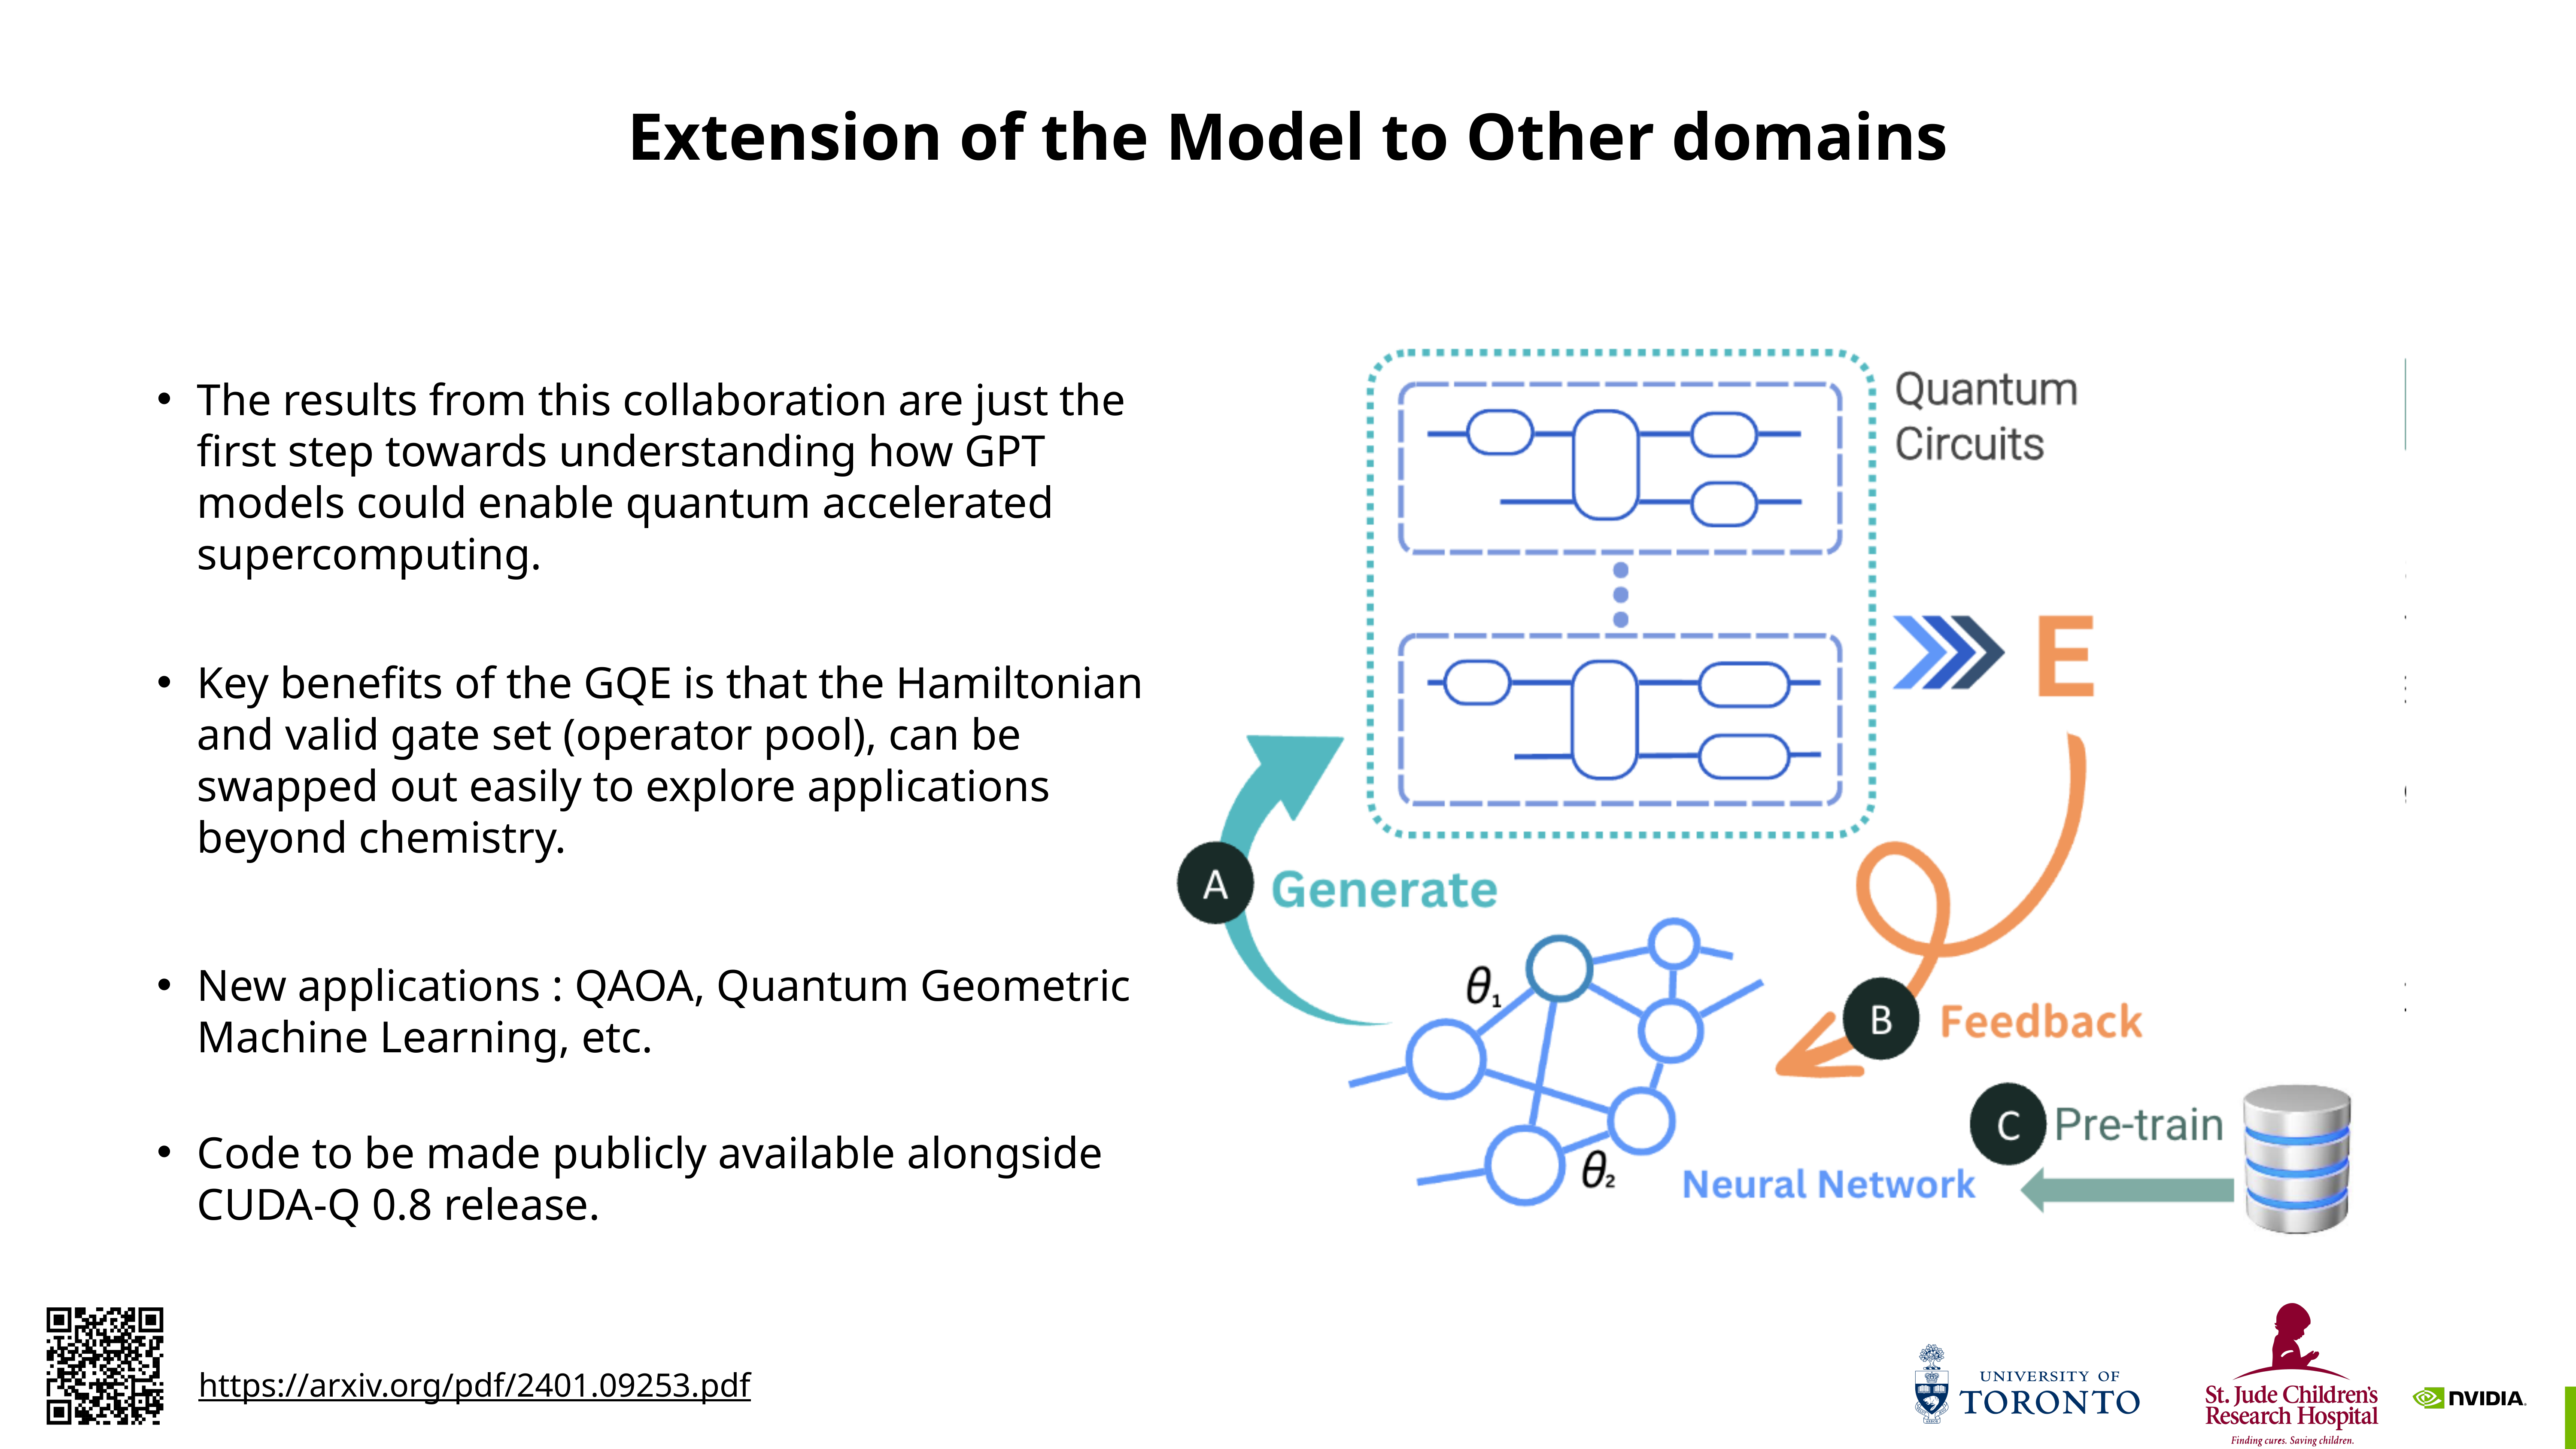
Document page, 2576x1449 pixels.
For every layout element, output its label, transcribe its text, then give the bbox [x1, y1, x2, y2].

text_box The results from this collaboration are just the first step towards understanding how GPT models could enable quantum accelerated supercomputing. Key benefits of the GQE is that the Hamiltonian and valid gate set (operator pool), can be swapped out easily to explore applications beyond chemistry. New applications : QAOA, Quantum Geometric Machine Learning, etc. Code to be made publicly available alongside CUDA-Q 0.8 release. C [150, 369, 1158, 1449]
text_box https://arxiv.org/pdf/2401.09253.pdf [191, 1361, 758, 1412]
picture [2205, 1303, 2379, 1446]
title Extension of the Model to Other domains [177, 0, 2399, 177]
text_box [1158, 340, 2406, 1248]
picture [40, 1303, 169, 1429]
picture [2399, 1373, 2540, 1422]
picture [1903, 1336, 2149, 1437]
